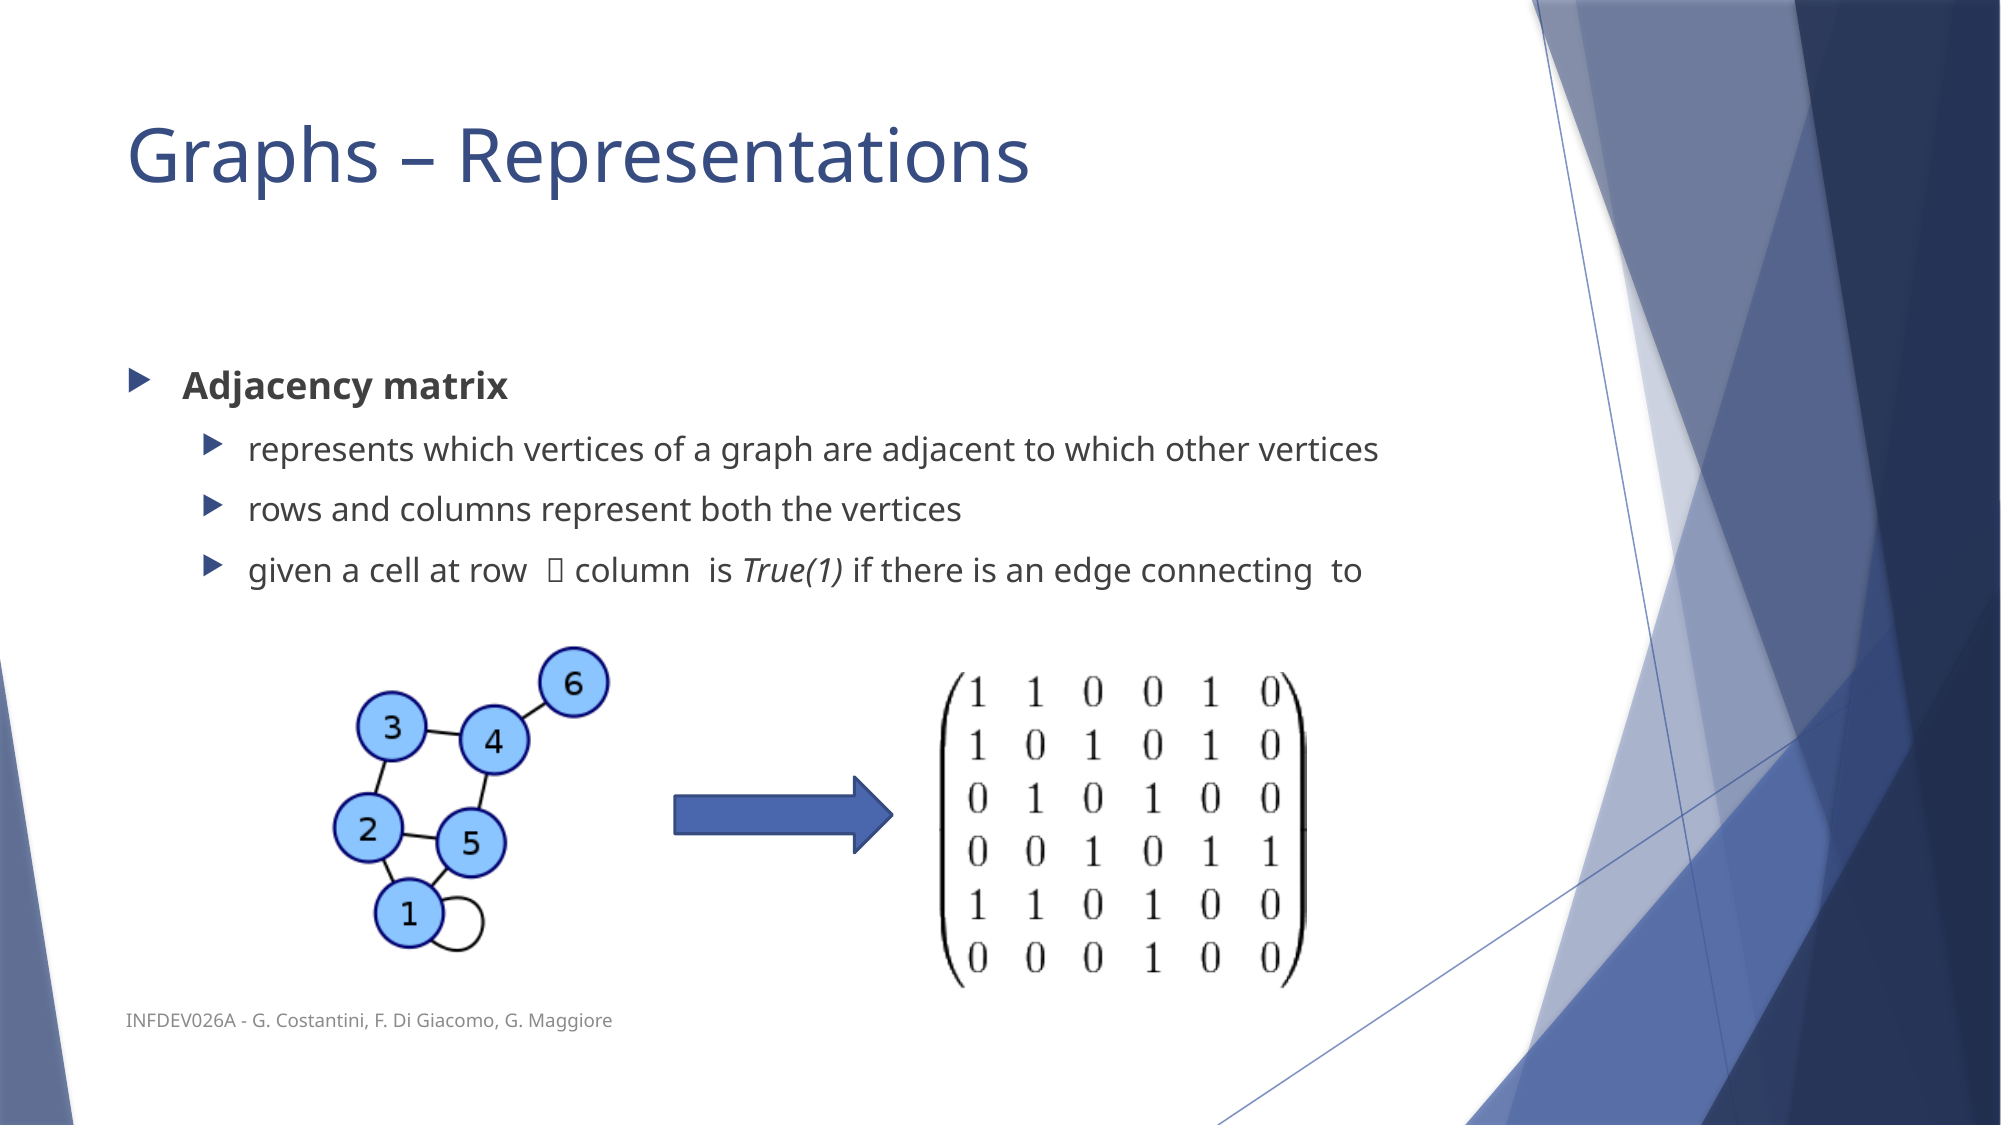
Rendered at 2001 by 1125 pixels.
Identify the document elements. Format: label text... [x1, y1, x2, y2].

picture [939, 672, 1307, 992]
text_box [673, 775, 894, 855]
title Graphs – Representations [111, 99, 1522, 317]
footer INFDEV026A - G. Costantini, F. Di Giacomo, G. Maggiore [111, 991, 1145, 1051]
picture [314, 627, 629, 971]
